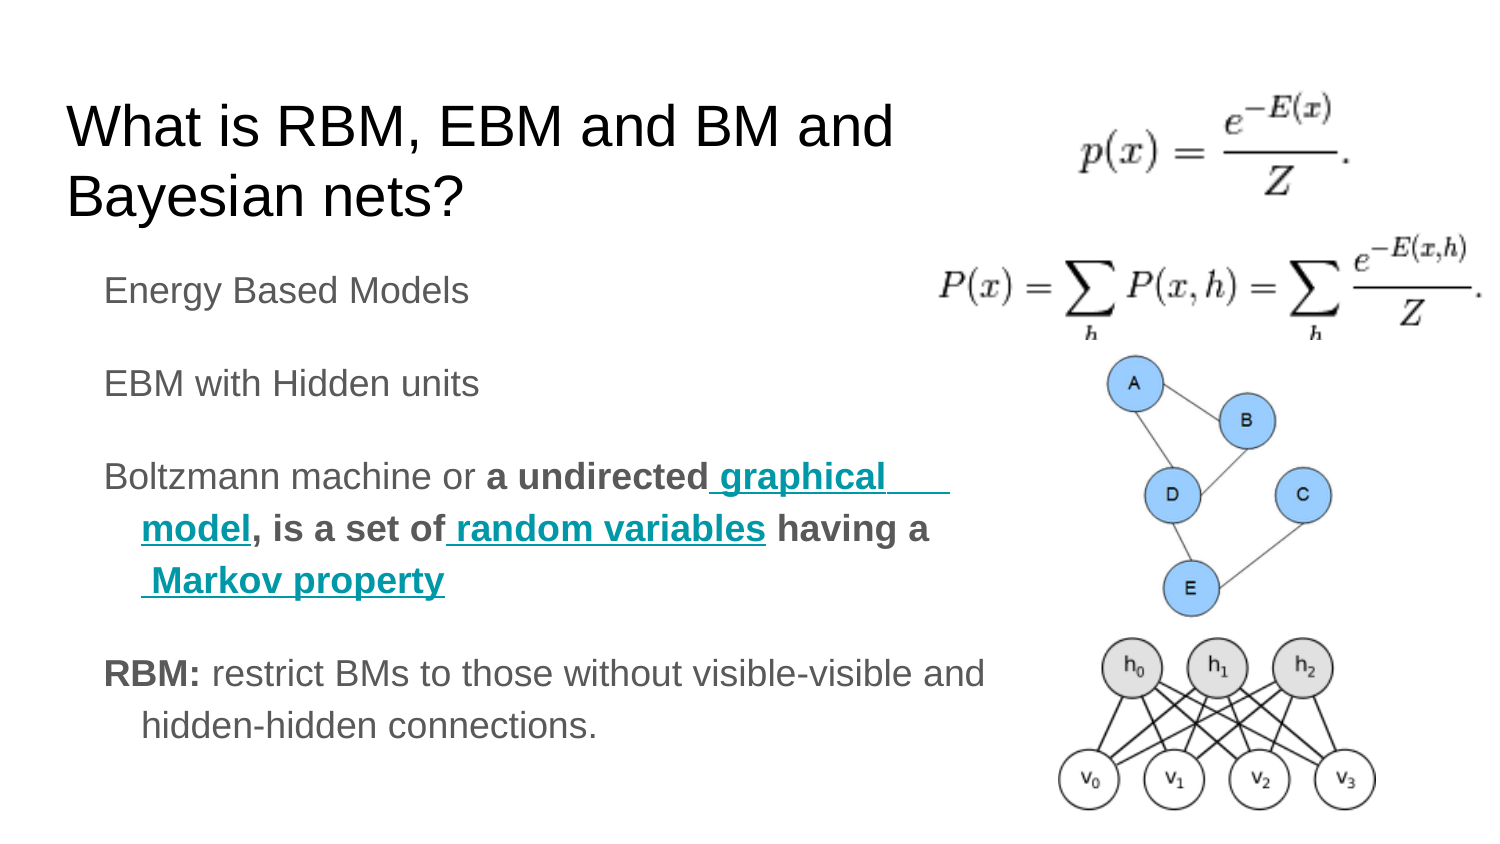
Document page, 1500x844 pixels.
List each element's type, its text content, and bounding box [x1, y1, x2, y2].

title What is RBM, EBM and BM and Bayesian nets? [51, 72, 943, 243]
list Energy Based Models EBM with Hidden units Boltzmann machine or a undirected graphical model, is a set of random variables having a Markov property RBM: restrict BMs to those without visible-visible and hidden-hidden connections. [51, 243, 1070, 805]
picture [929, 38, 1500, 813]
